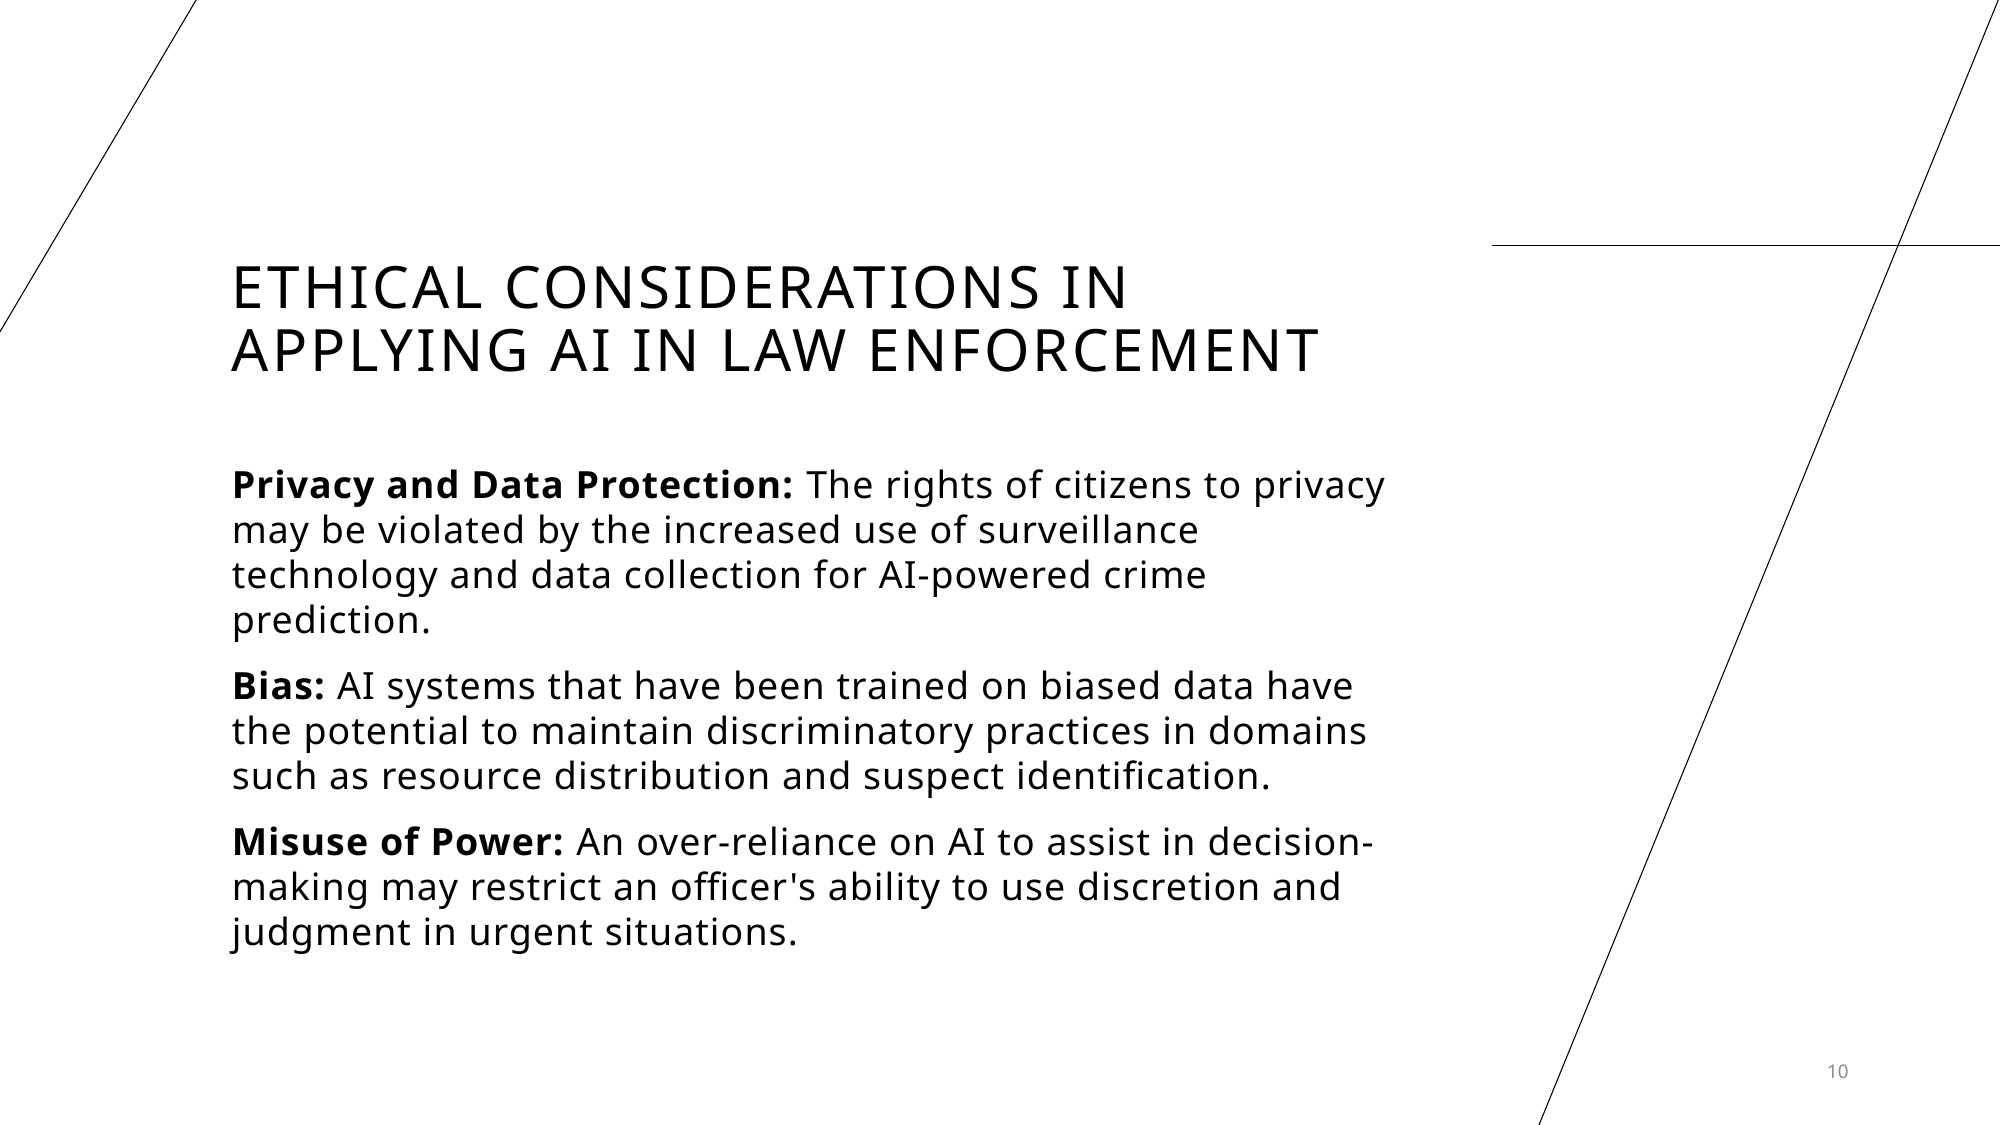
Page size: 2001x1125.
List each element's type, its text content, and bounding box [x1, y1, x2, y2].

title Ethical Considerations in Applying AI in Law Enforcement [216, 43, 1413, 392]
list Privacy and Data Protection: The rights of citizens to privacy may be violated by the increased use of surveillance technology and data collection for AI-powered crime prediction. Bias: AI systems that have been trained on biased data have the potential to maintain discriminatory practices in domains such as resource distribution and suspect identification. Misuse of Power: An over-reliance on AI to assist in decision-making may restrict an officer's ability to use discretion and judgment in urgent situations. [216, 453, 1413, 1013]
slide_number 10 [1701, 1042, 1864, 1103]
